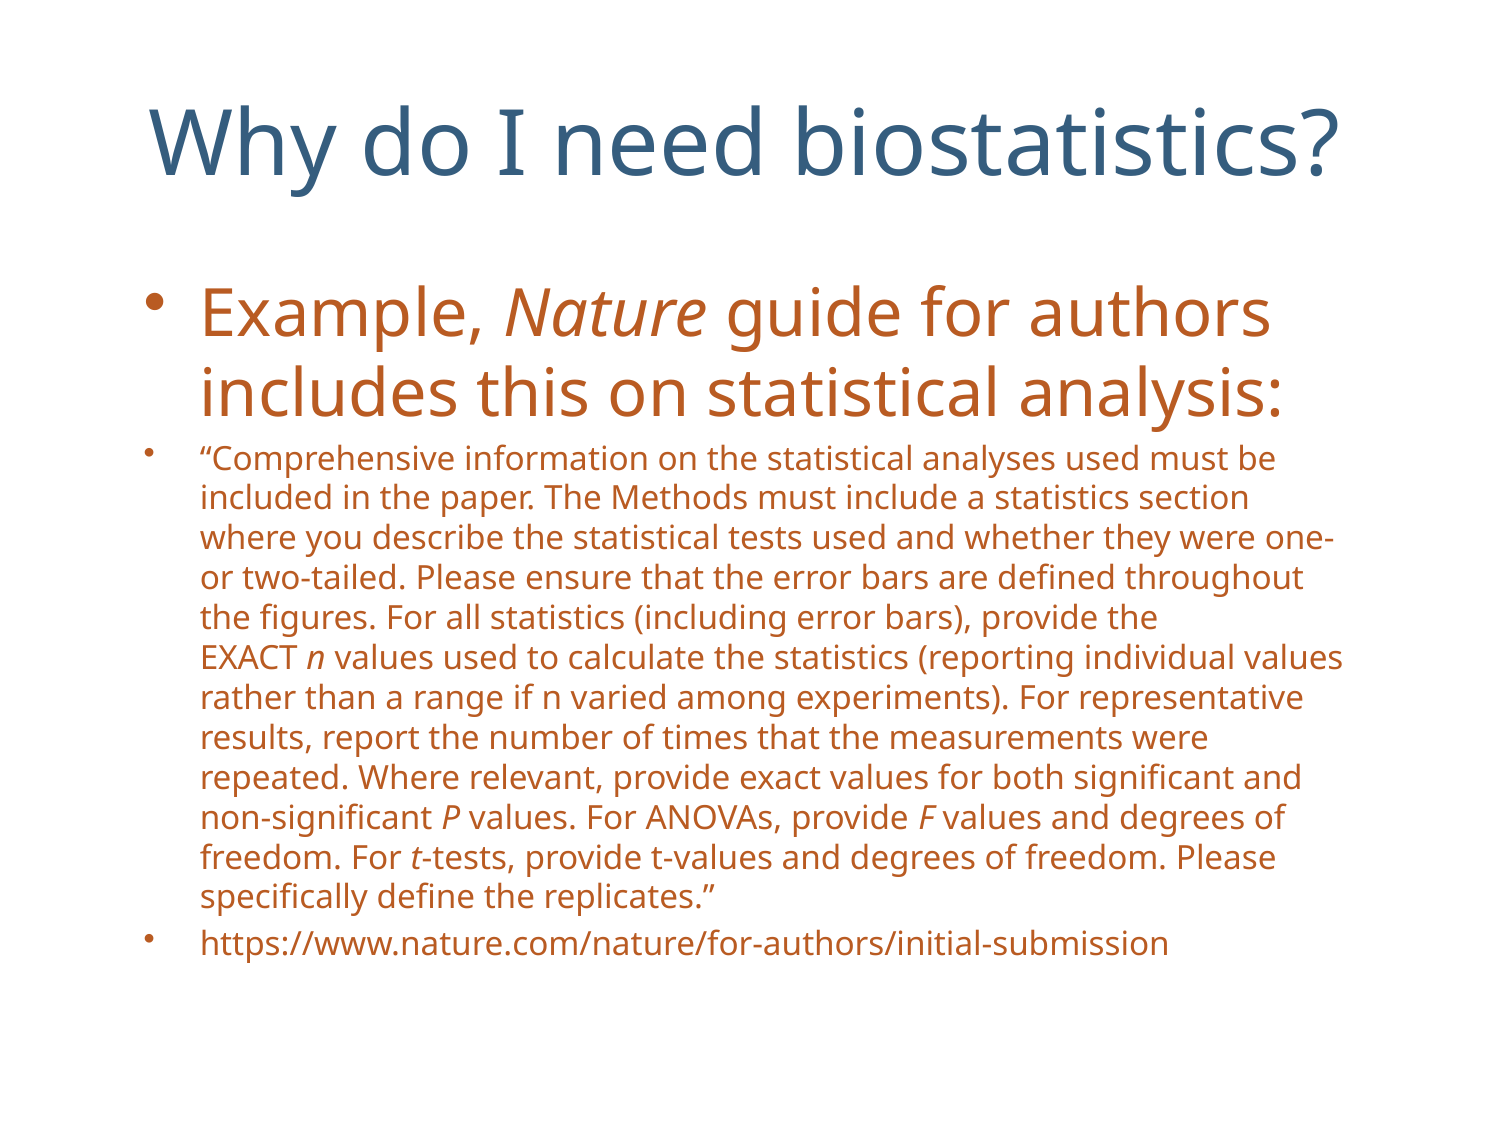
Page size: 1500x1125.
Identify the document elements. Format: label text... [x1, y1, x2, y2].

title Why do I need biostatistics? [126, 45, 1364, 233]
list Example, Nature guide for authors includes this on statistical analysis: “Comprehensive information on the statistical analyses used must be included in the paper. The Methods must include a statistics section where you describe the statistical tests used and whether they were one- or two-tailed. Please ensure that the error bars are defined throughout the figures. For all statistics (including error bars), provide the EXACT n values used to calculate the statistics (reporting individual values rather than a range if n varied among experiments). For representative results, report the number of times that the measurements were repeated. Where relevant, provide exact values for both significant and non-significant P values. For ANOVAs, provide F values and degrees of freedom. For t-tests, provide t-values and degrees of freedom. Please specifically define the replicates.” https://www.nature.com/nature/for-authors/initial-submission [128, 262, 1364, 1005]
